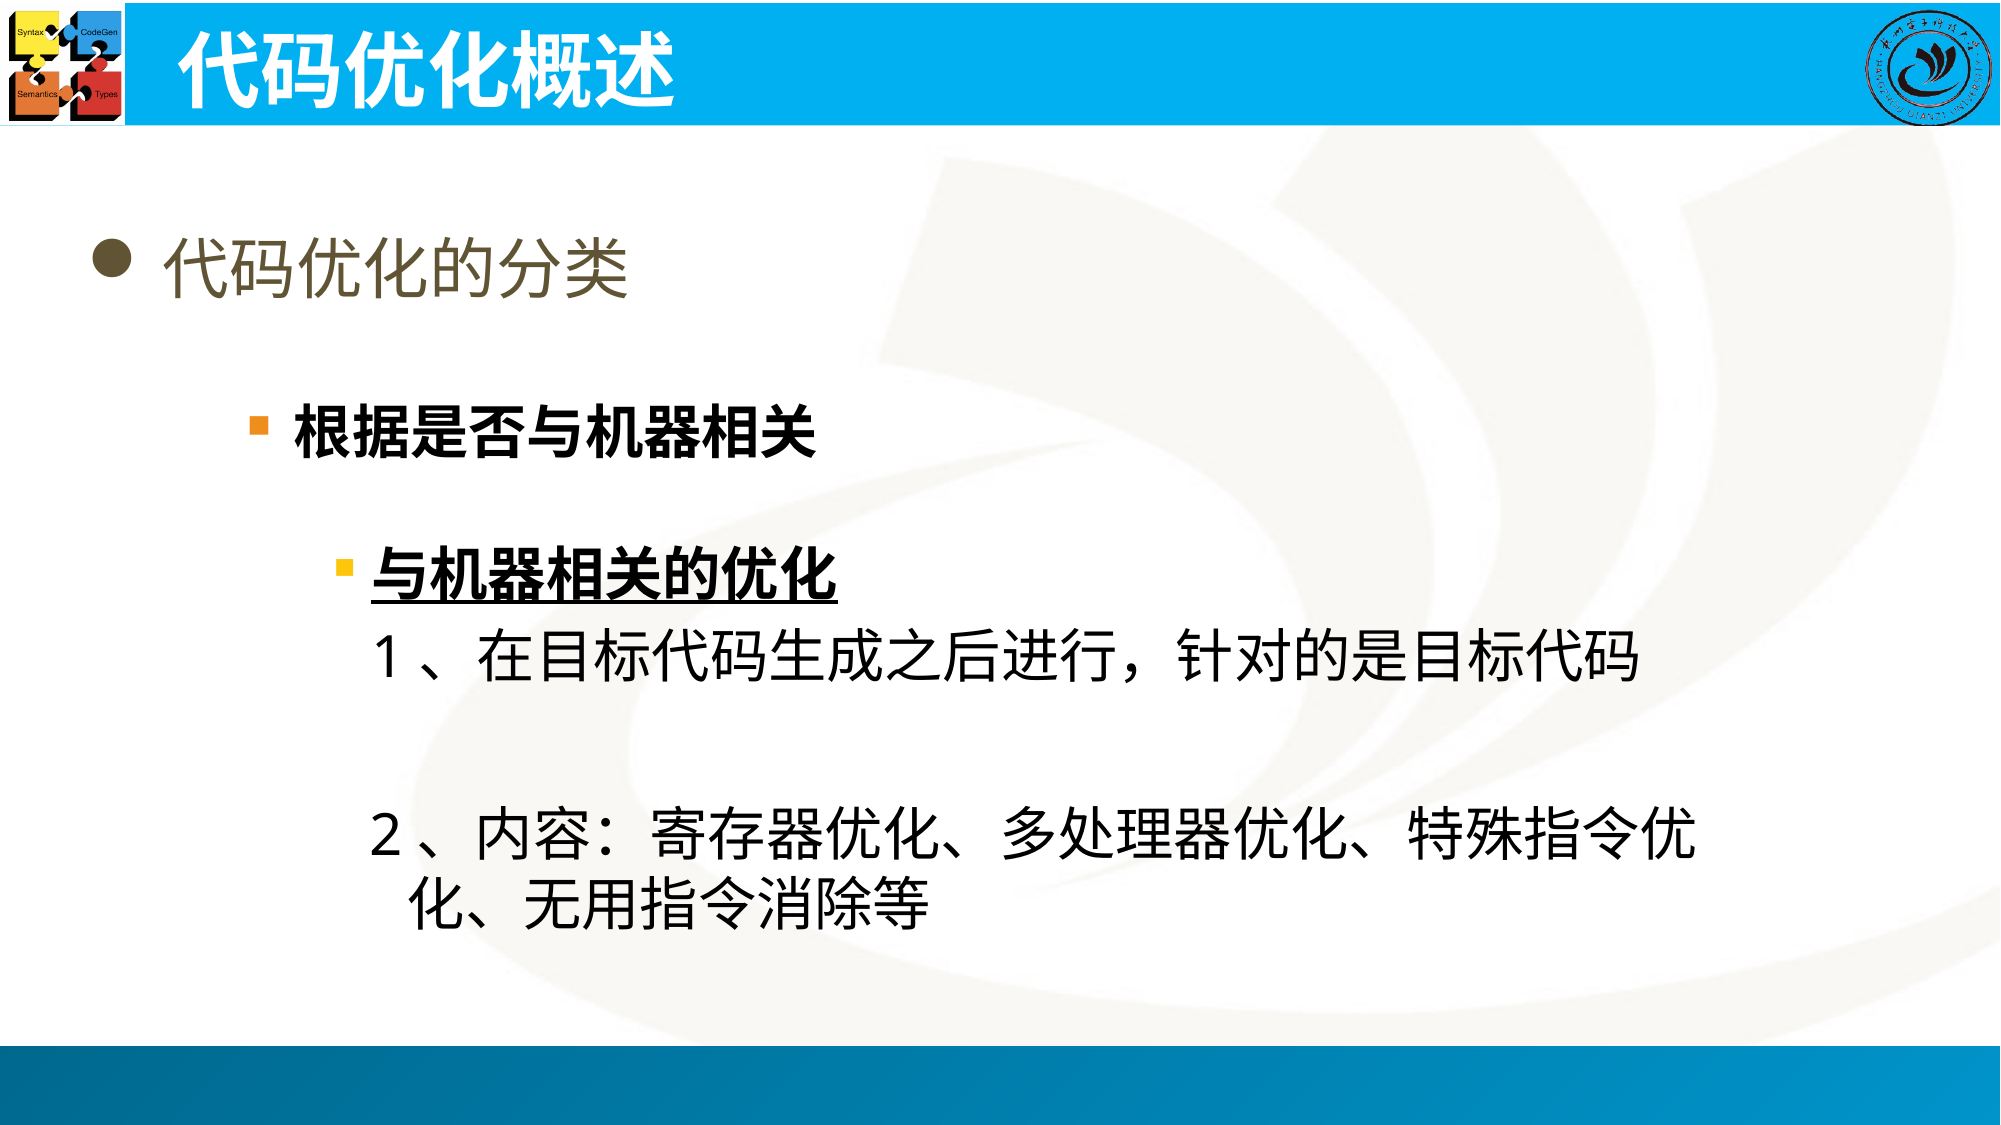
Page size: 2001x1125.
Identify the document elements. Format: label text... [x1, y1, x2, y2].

text_box 根据是否与机器相关 [157, 387, 1469, 483]
title 代码优化概述 [162, 6, 1934, 126]
slide_number [786, 1042, 1221, 1118]
text_box 代码优化的分类 [72, 219, 1373, 338]
text_box 2、内容：寄存器优化、多处理器优化、特殊指令优化、无用指令消除等 [204, 789, 1737, 955]
text_box 与机器相关的优化 1、在目标代码生成之后进行，针对的是目标代码 [169, 529, 1702, 778]
